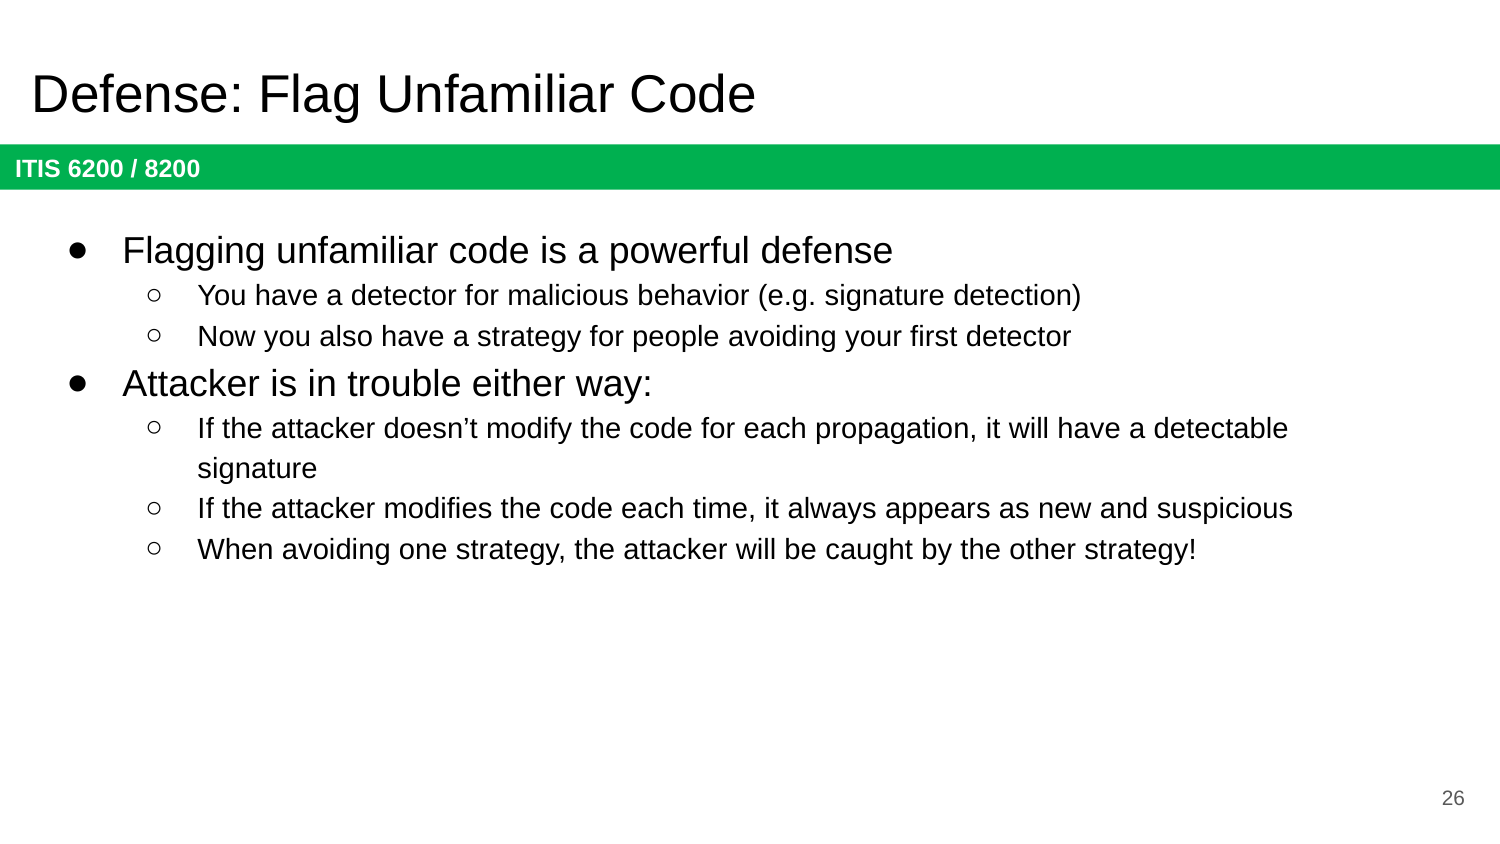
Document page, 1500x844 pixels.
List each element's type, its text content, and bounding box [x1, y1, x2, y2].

title Defense: Flag Unfamiliar Code [16, 44, 1415, 139]
slide_number 26 [1389, 764, 1480, 830]
list Flagging unfamiliar code is a powerful defense You have a detector for malicious behavior (e.g. signature detection) Now you also have a strategy for people avoiding your first detector Attacker is in trouble either way: If the attacker doesn’t modify the code for each propagation, it will have a detectable signature If the attacker modifies the code each time, it always appears as new and suspicious When avoiding one strategy, the attacker will be caught by the other strategy! [32, 204, 1431, 823]
